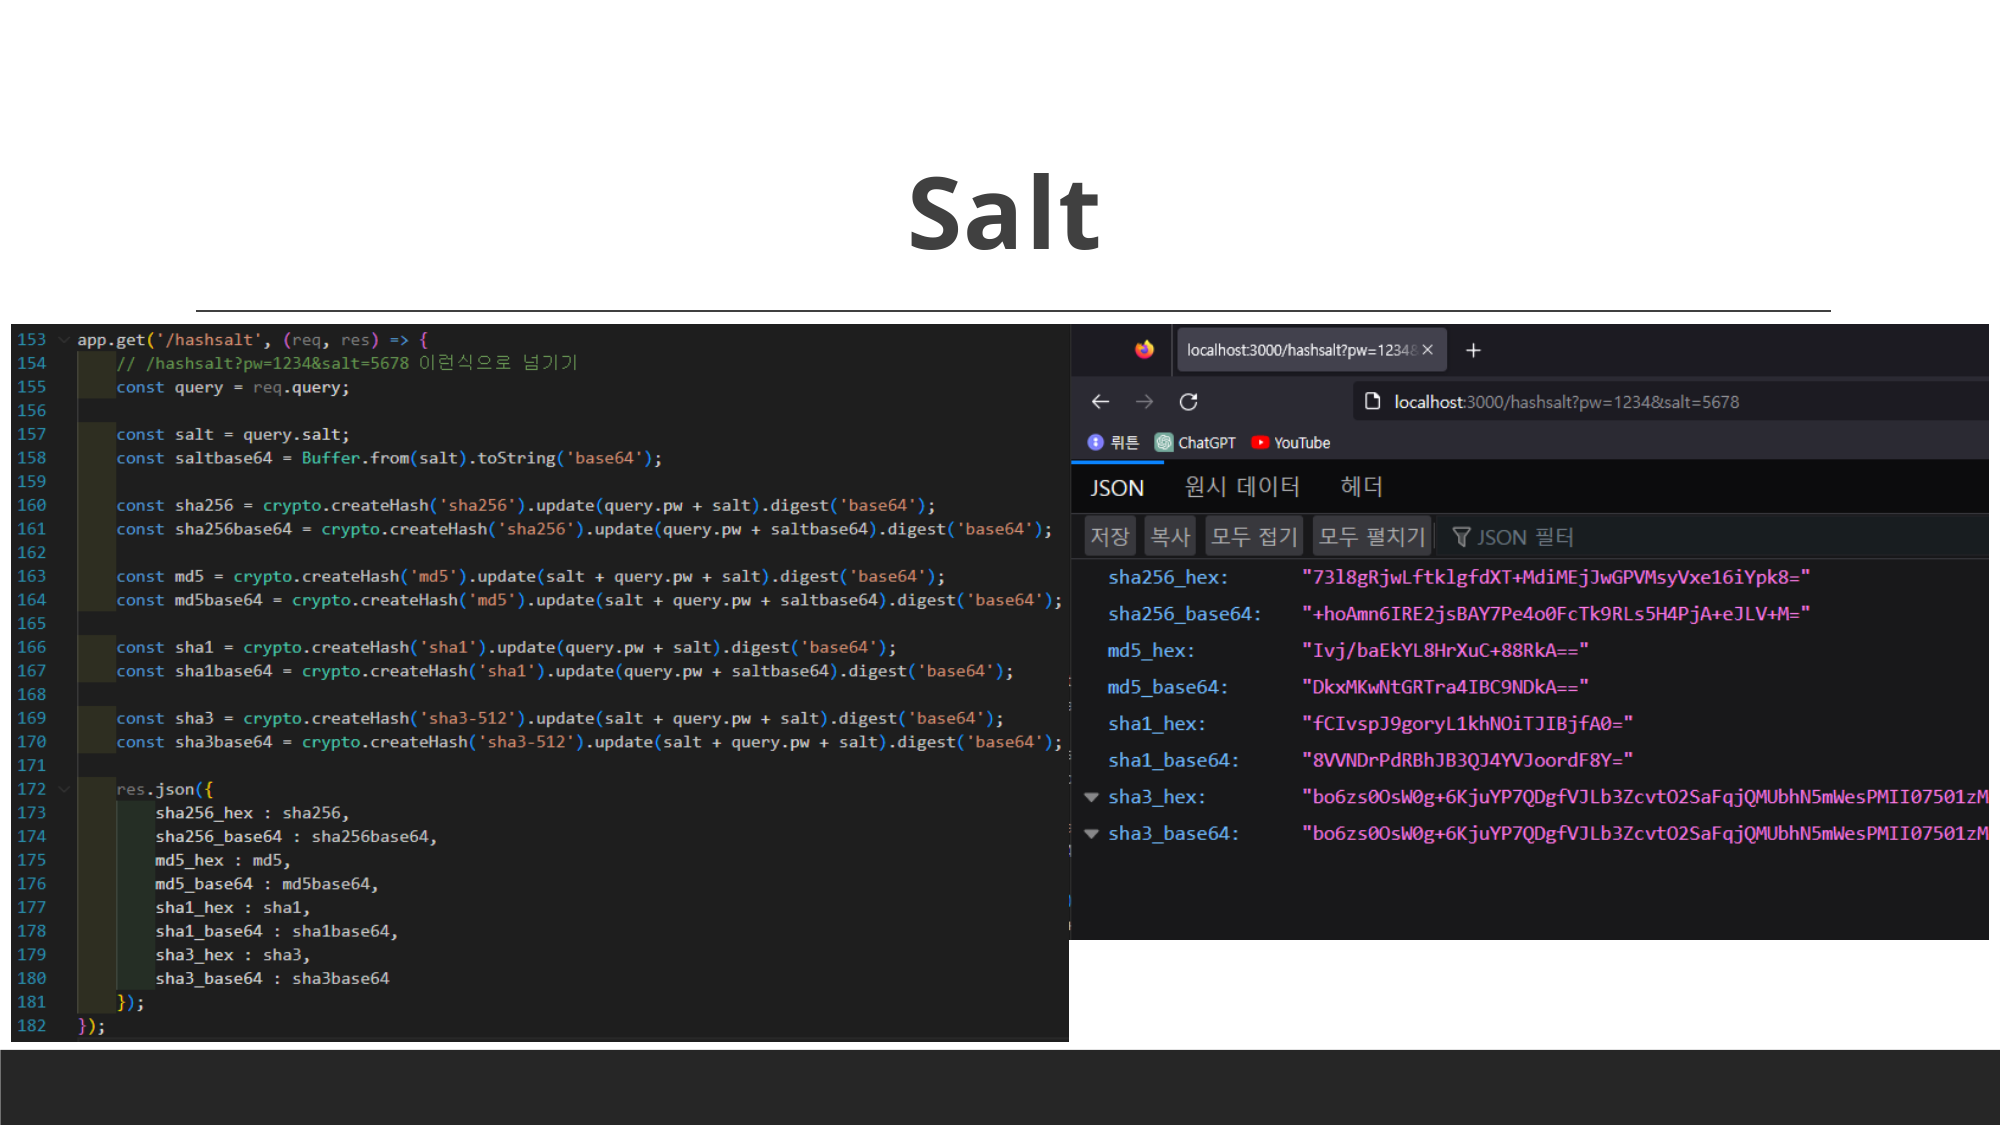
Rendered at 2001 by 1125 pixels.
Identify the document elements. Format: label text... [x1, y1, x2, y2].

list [1068, 323, 1989, 941]
title Salt [180, 47, 1830, 285]
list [11, 323, 1070, 1043]
